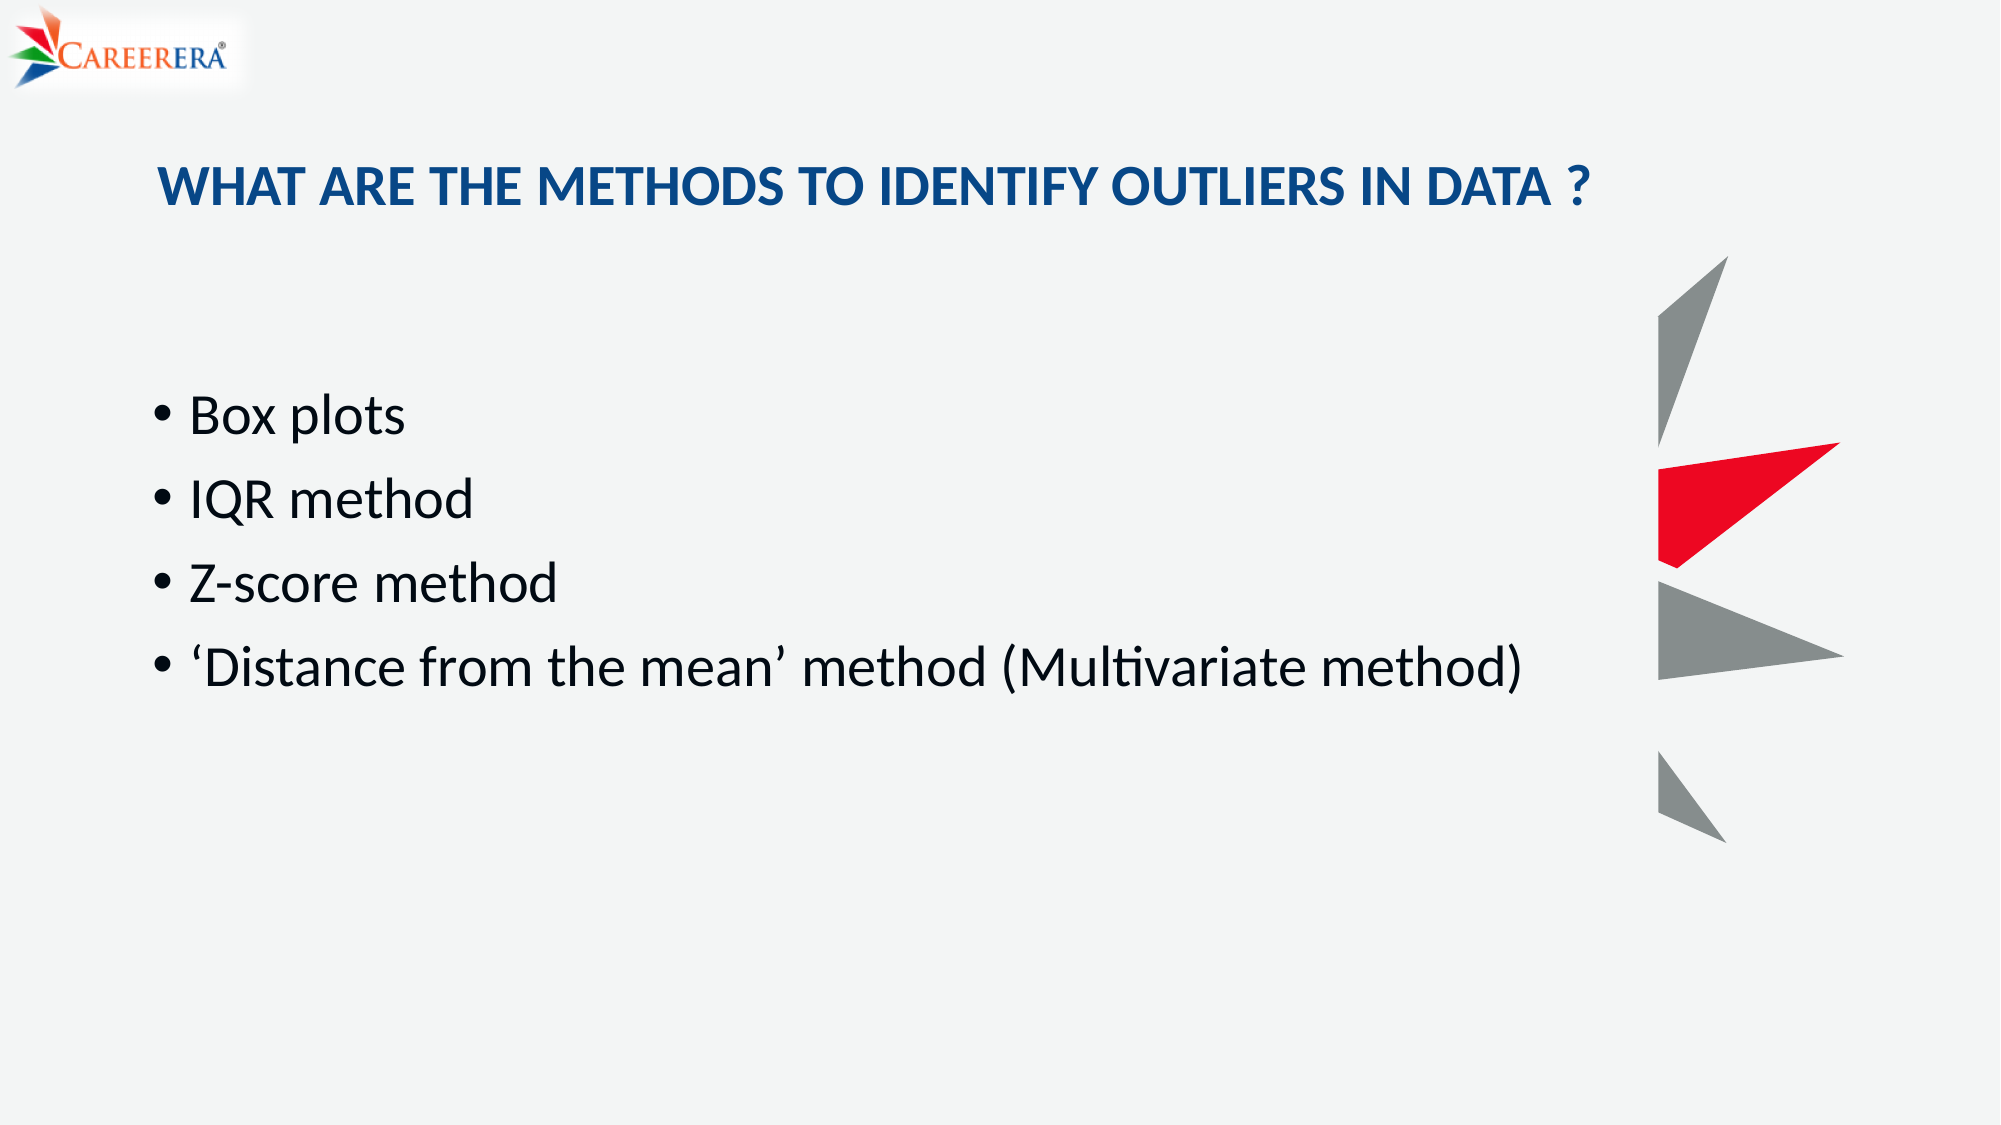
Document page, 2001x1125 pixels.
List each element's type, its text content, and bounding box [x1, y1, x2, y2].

picture [0, 0, 262, 108]
list Box plots IQR method Z-score method ‘Distance from the mean’ method (Multivariate method) [137, 316, 1622, 1018]
title WHAT ARE THE METHODS TO IDENTIFY OUTLIERS IN DATA ? [133, 96, 1617, 278]
